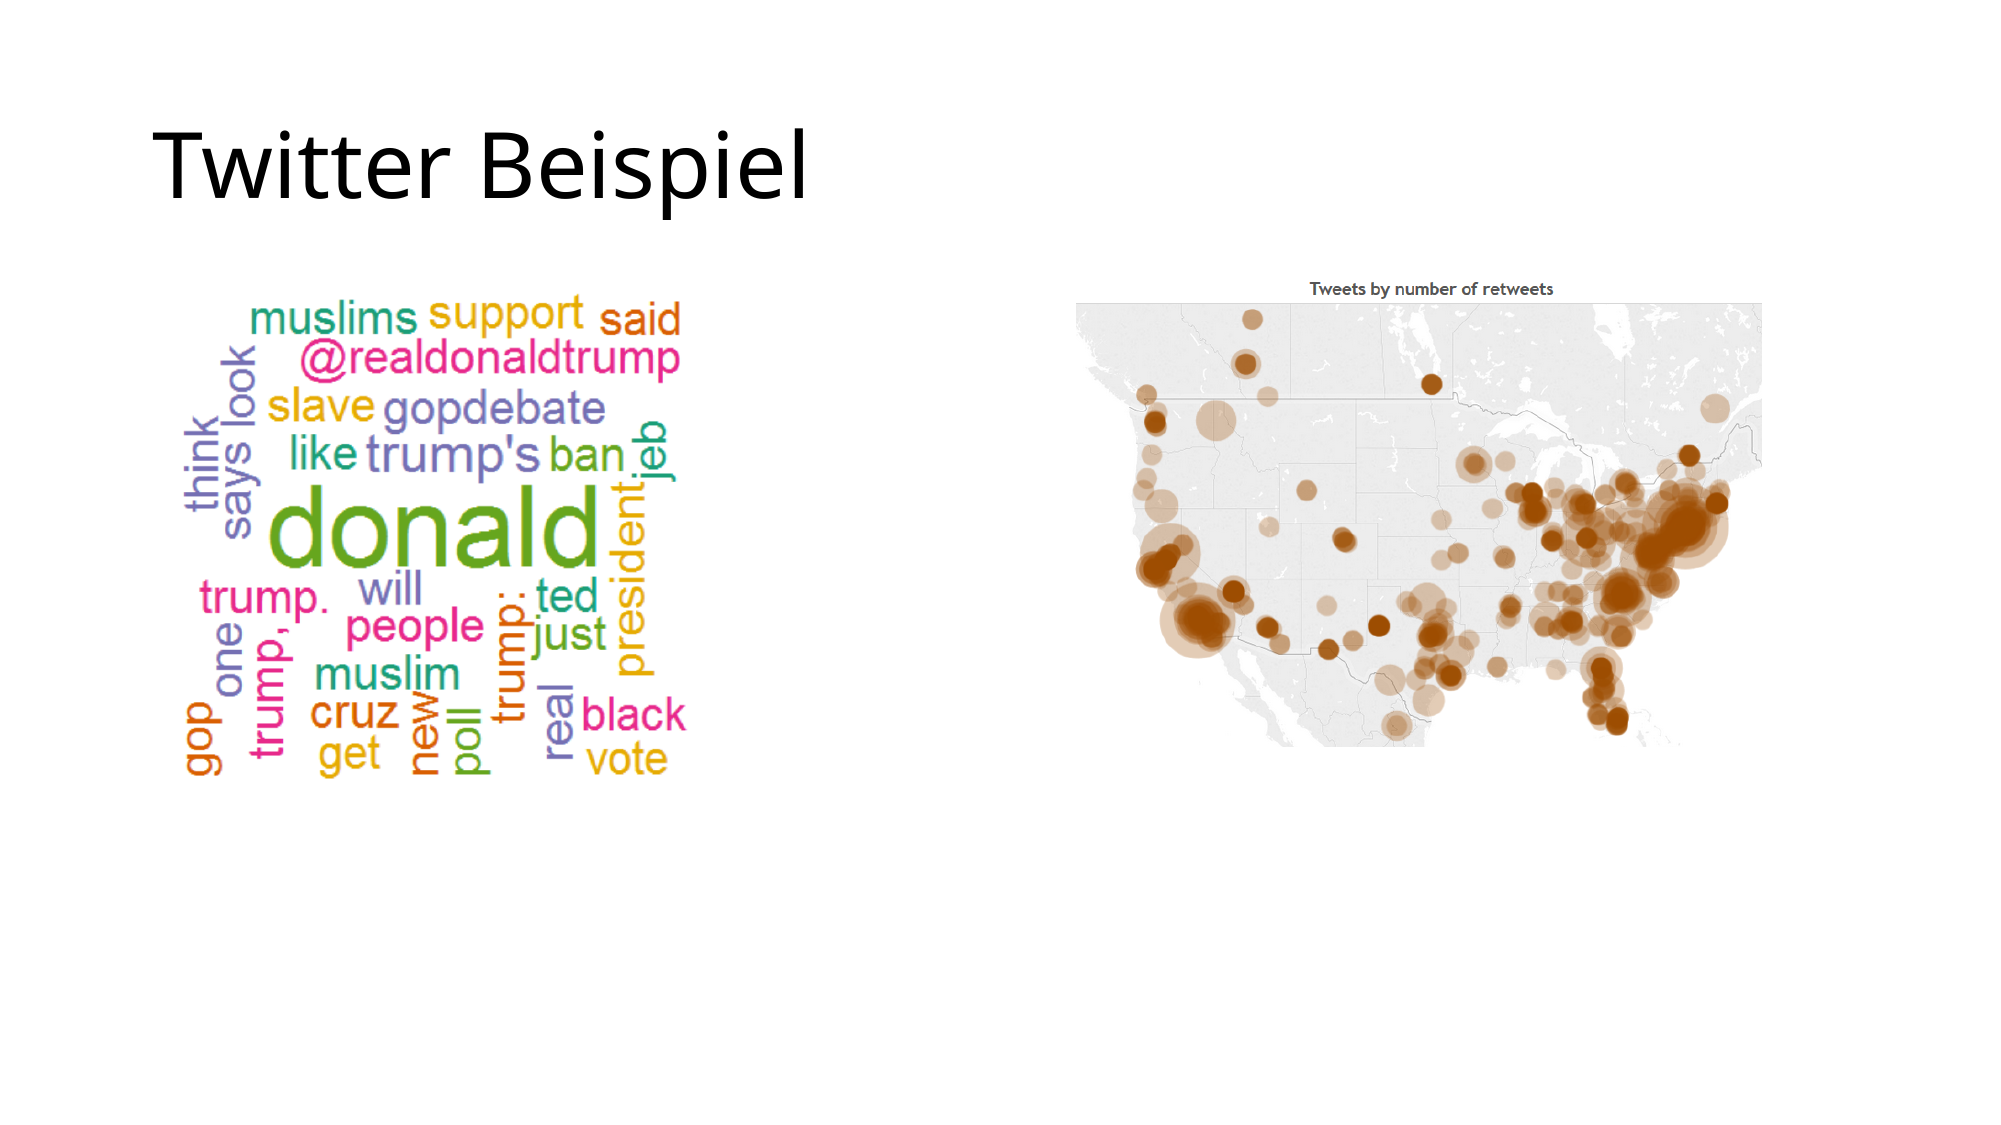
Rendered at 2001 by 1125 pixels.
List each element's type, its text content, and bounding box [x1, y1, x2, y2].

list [1076, 277, 1762, 747]
picture [162, 277, 705, 786]
title Twitter Beispiel [137, 59, 1863, 278]
